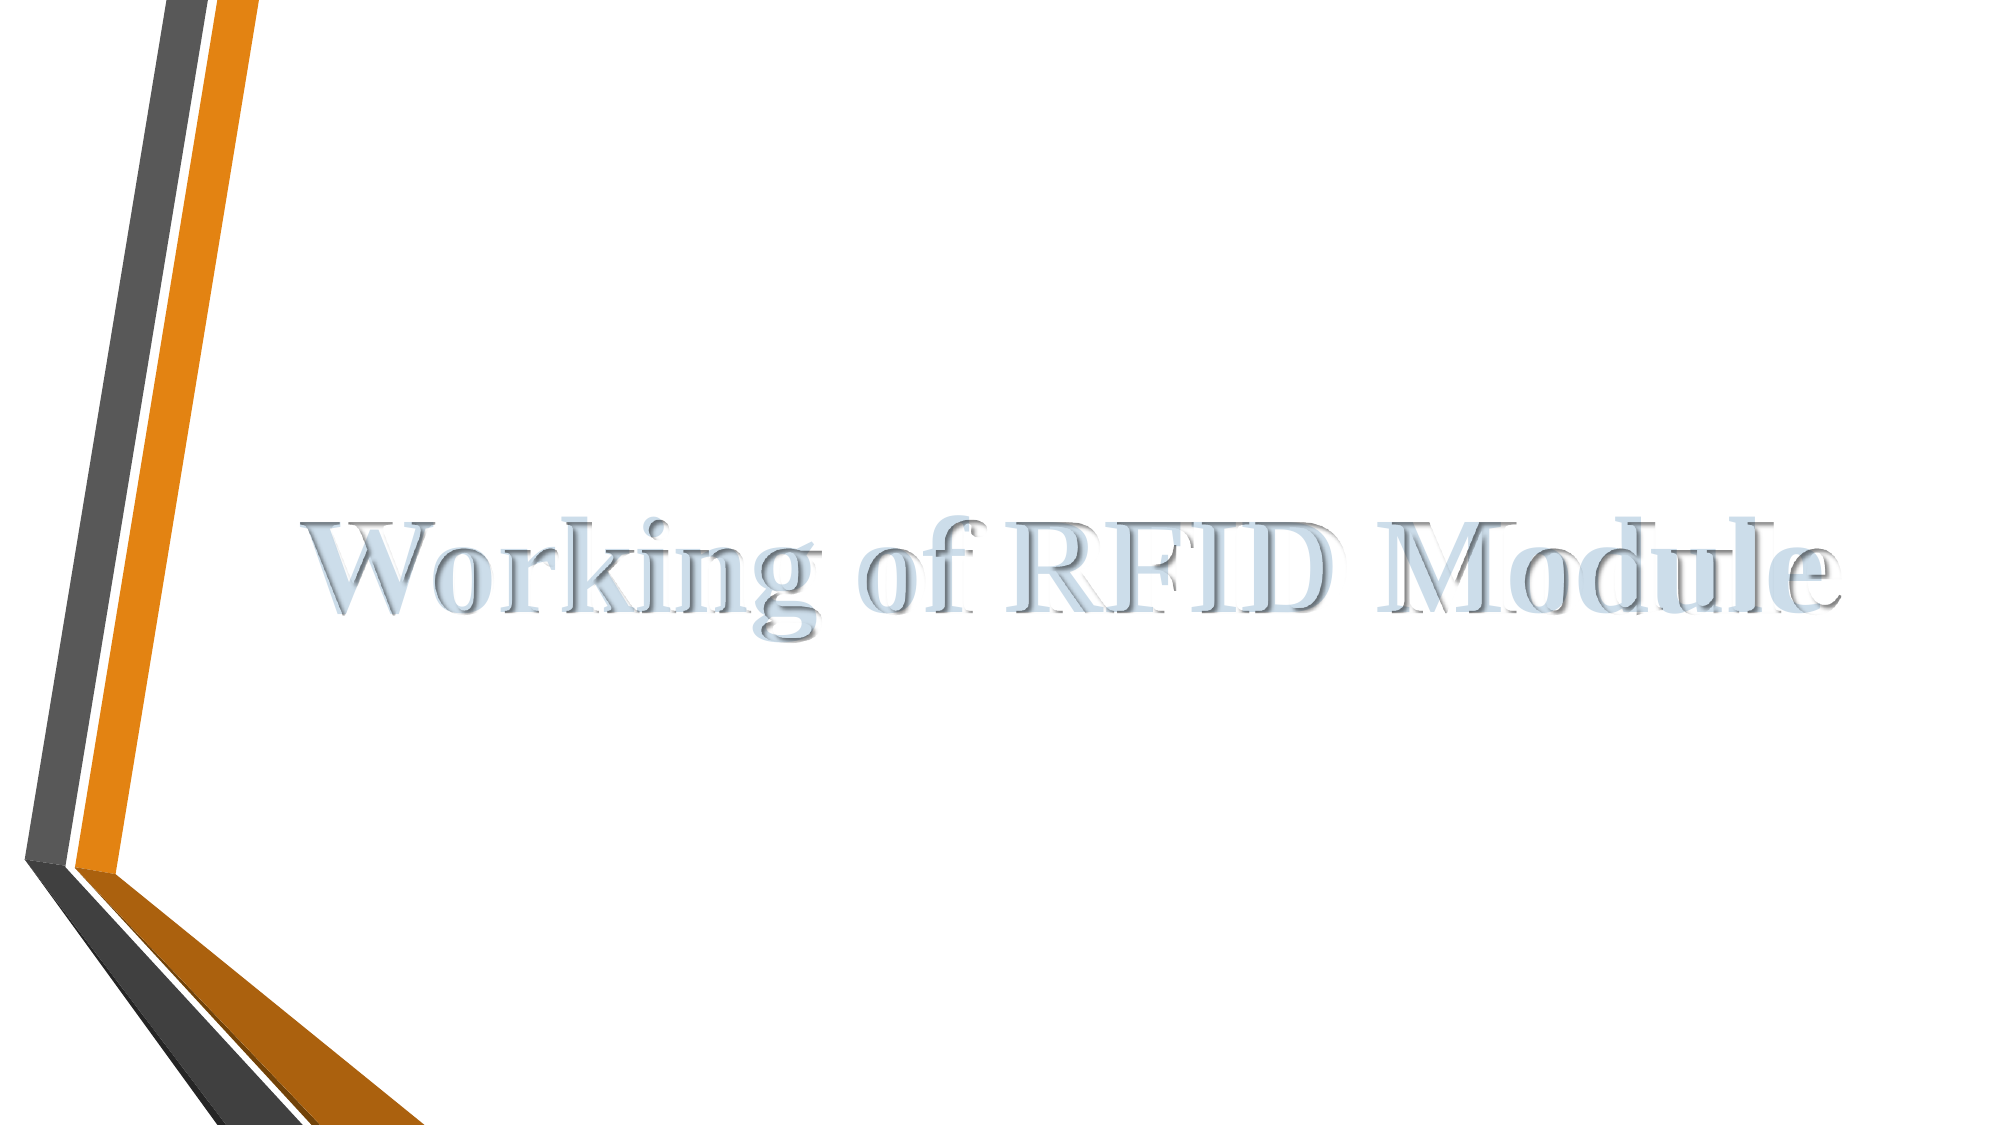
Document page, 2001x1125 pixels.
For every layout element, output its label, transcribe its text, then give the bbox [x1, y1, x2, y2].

title Working of RFID Module [253, 375, 1962, 664]
picture [215, 438, 1929, 728]
